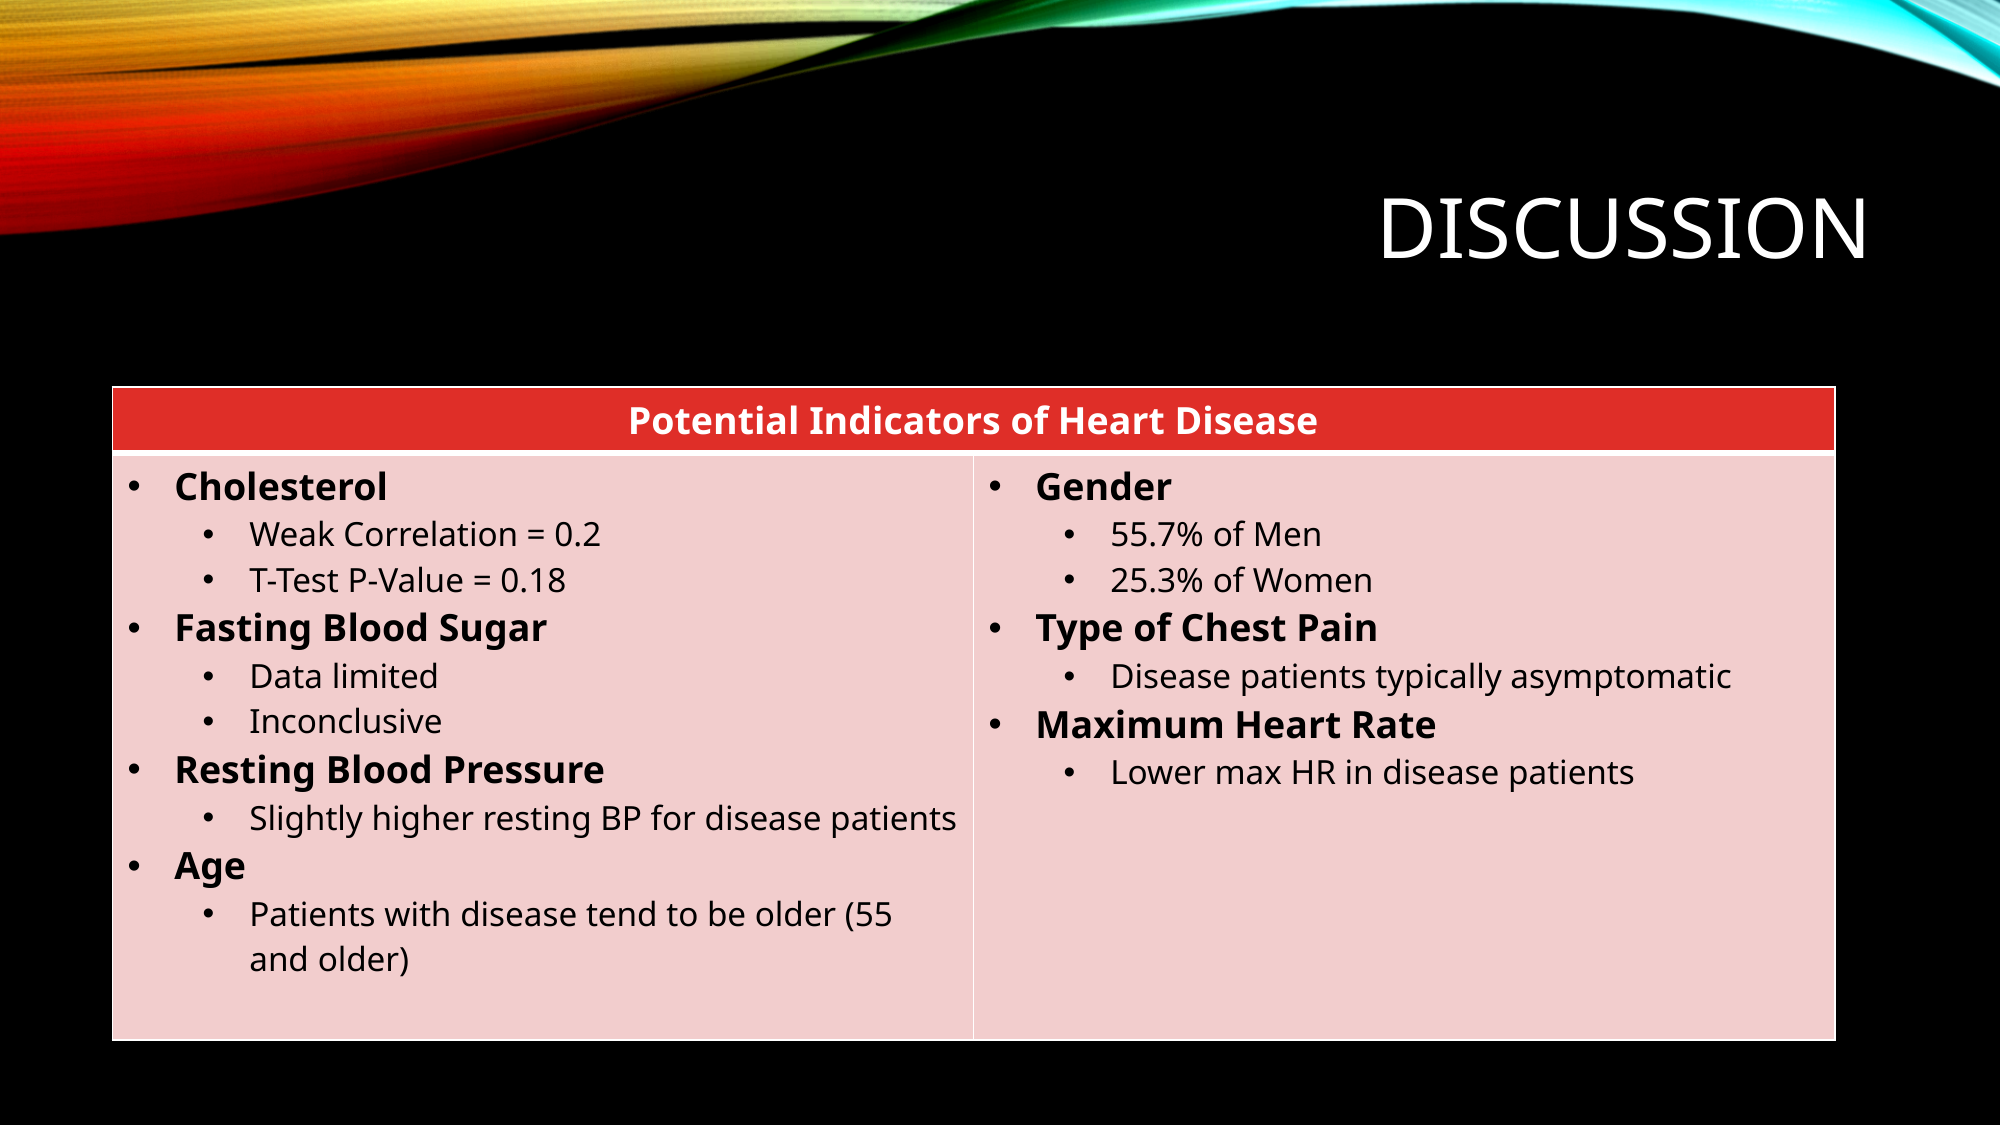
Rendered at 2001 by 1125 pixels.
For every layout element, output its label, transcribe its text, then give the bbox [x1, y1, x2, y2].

title Discussion [474, 125, 1888, 338]
table_cell Cholesterol Weak Correlation = 0.2 T-Test P-Value = 0.18 Fasting Blood Sugar Data limited Inconclusive Resting Blood Pressure Slightly higher resting BP for disease patients Age Patients with disease tend to be older (55 and older) [113, 456, 973, 1039]
table_cell Gender 55.7% of Men 25.3% of Women Type of Chest Pain Disease patients typically asymptomatic Maximum Heart Rate Lower max HR in disease patients [974, 456, 1834, 1039]
picture [0, 0, 2000, 237]
table_header Potential Indicators of Heart Disease [113, 388, 1834, 450]
